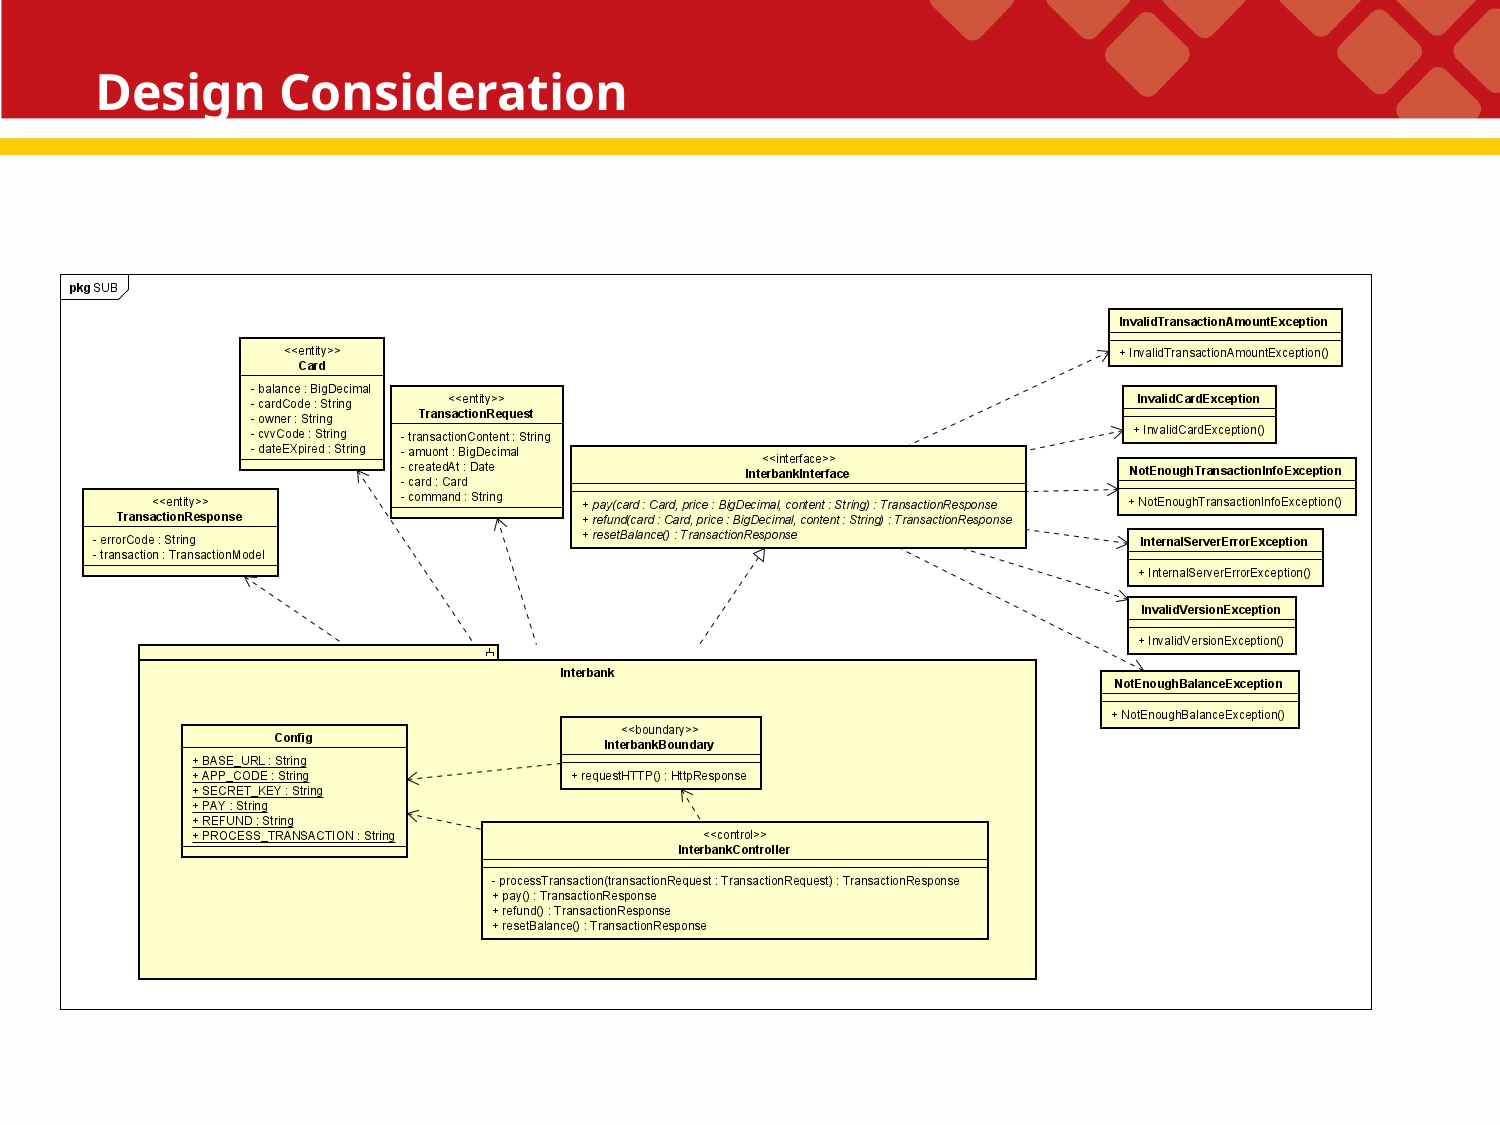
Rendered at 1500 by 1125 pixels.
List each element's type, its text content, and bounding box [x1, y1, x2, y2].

title Design Consideration [80, 0, 1397, 204]
picture [0, 0, 1500, 1125]
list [57, 270, 1374, 1013]
